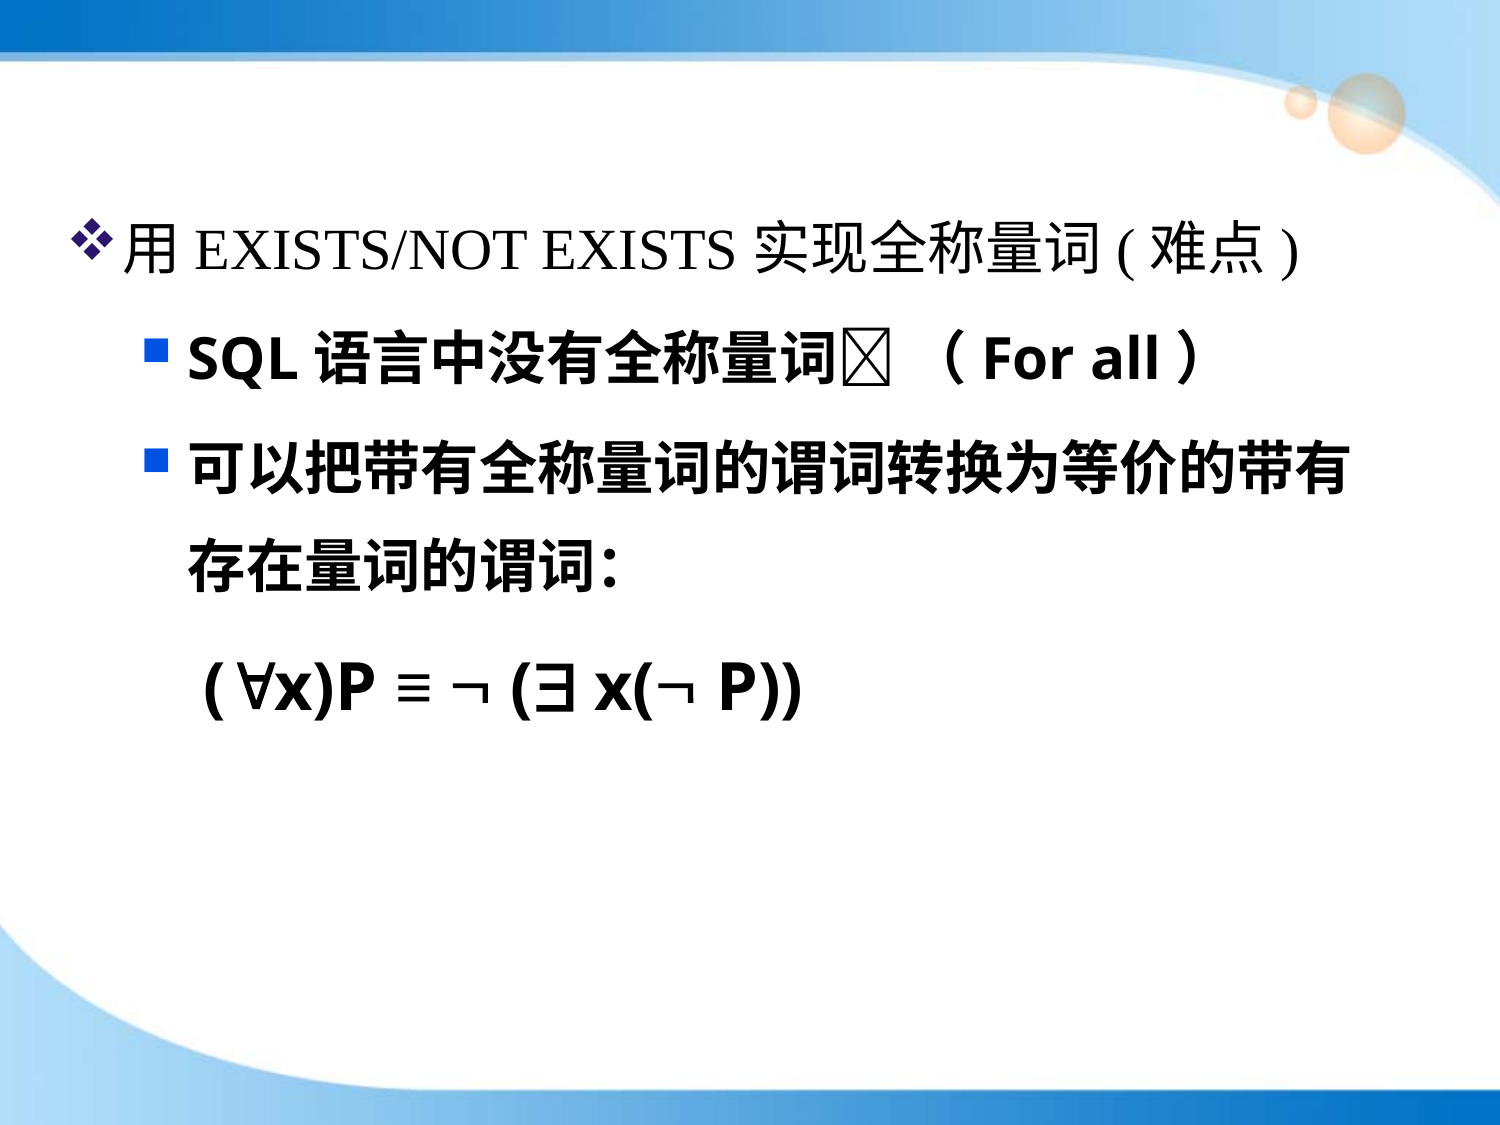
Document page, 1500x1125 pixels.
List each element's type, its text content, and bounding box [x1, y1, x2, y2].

list 用EXISTS/NOT EXISTS实现全称量词(难点) SQL语言中没有全称量词 （For all） 可以把带有全称量词的谓词转换为等价的带有存在量词的谓词： (x)P ≡  ( x( P)) [50, 203, 1402, 947]
picture [0, 0, 1500, 1125]
